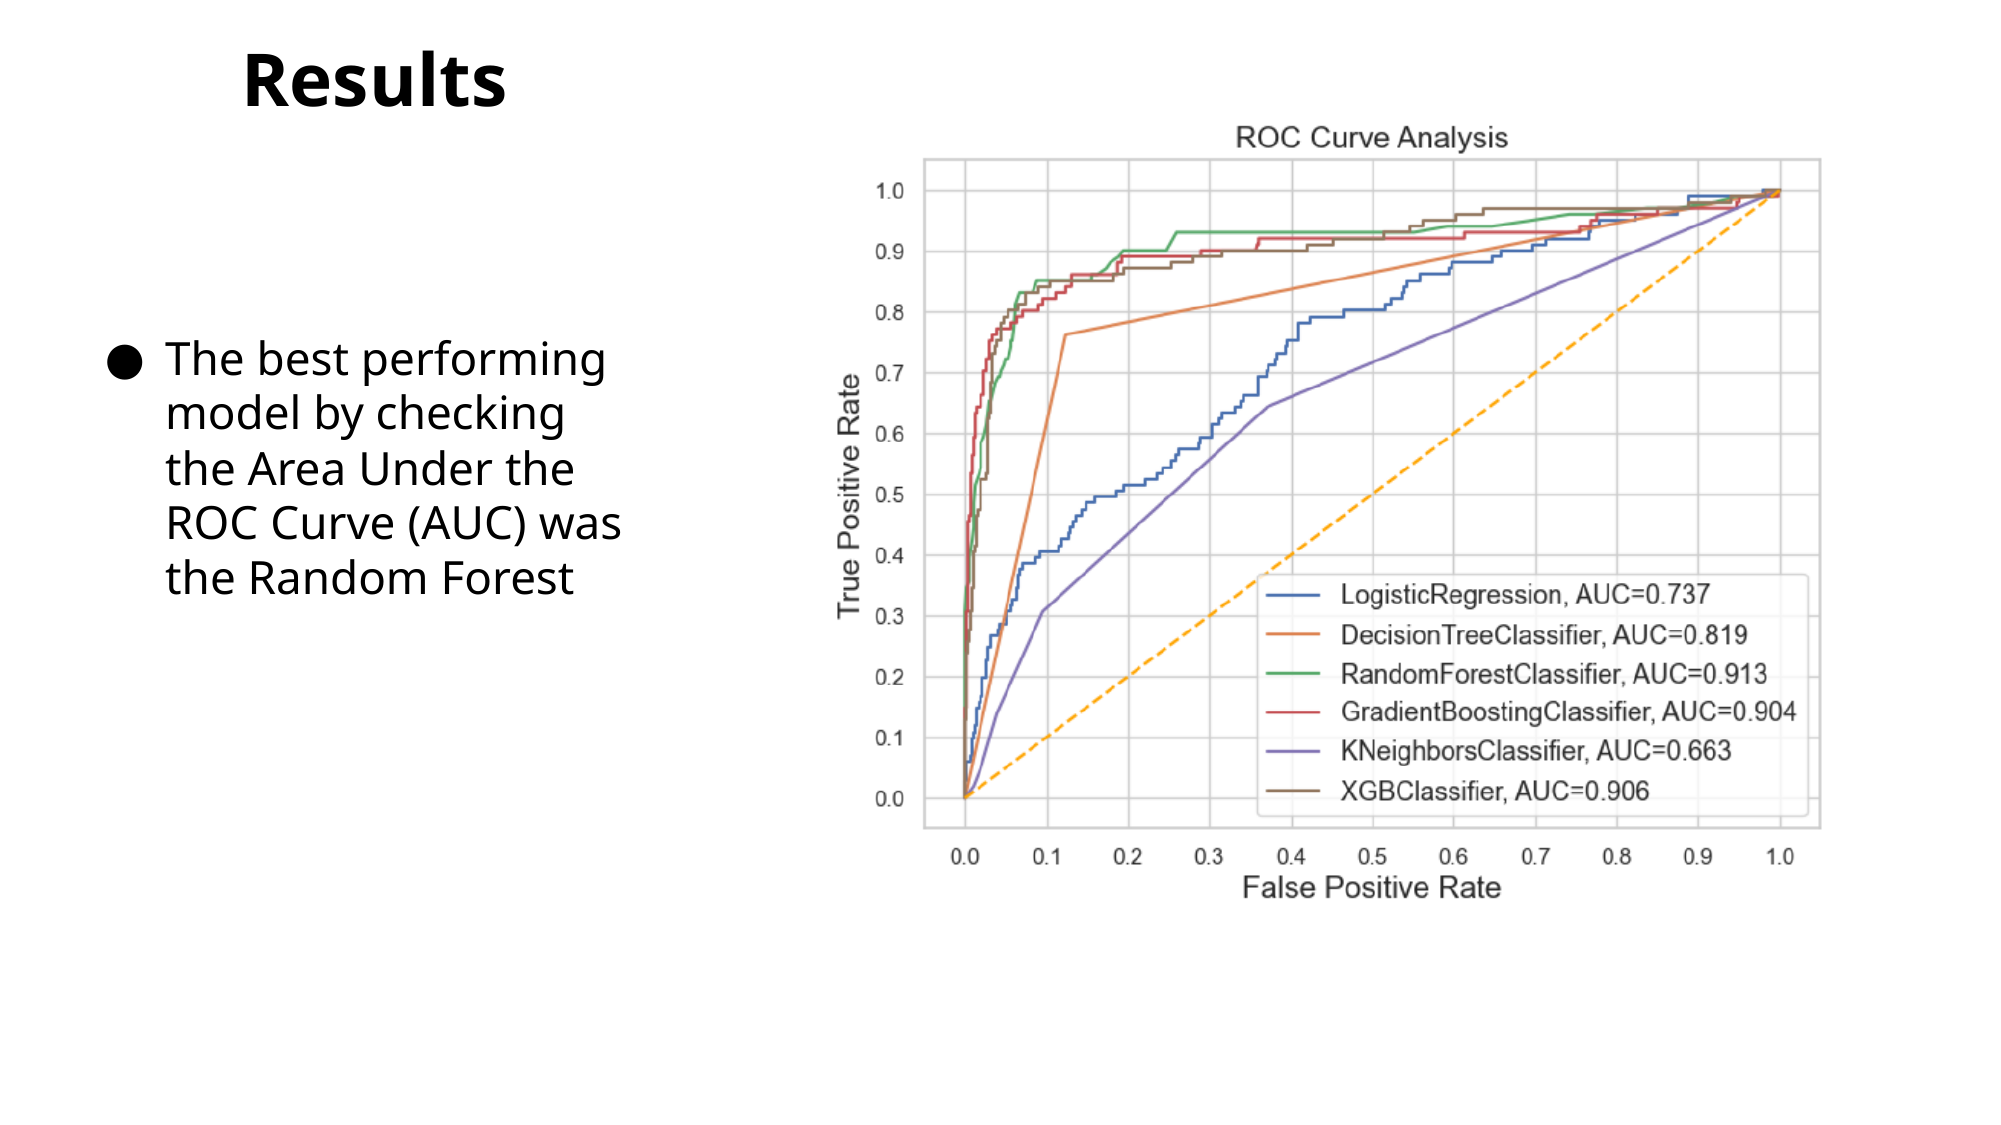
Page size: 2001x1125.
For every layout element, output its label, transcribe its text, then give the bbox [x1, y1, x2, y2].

title Results [226, 13, 1605, 152]
list The best performing model by checking the Area Under the ROC Curve (AUC) was the Random Forest [75, 321, 646, 866]
picture [797, 118, 1897, 928]
